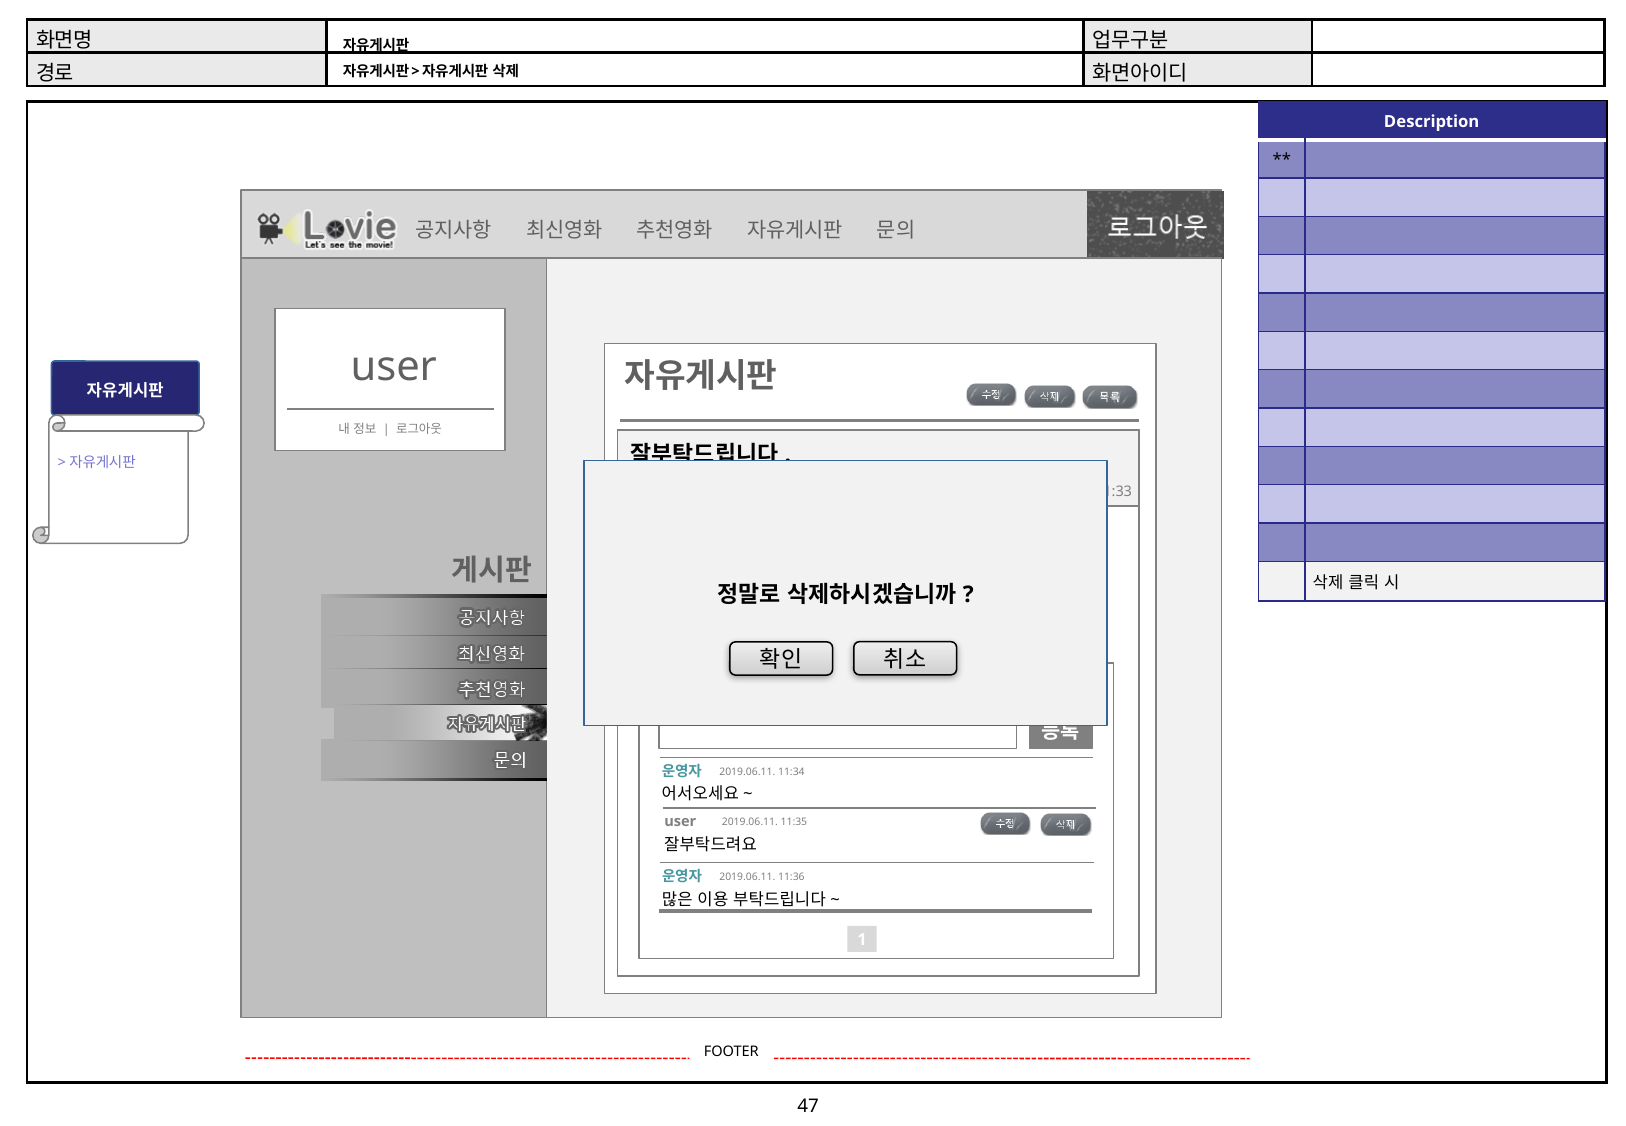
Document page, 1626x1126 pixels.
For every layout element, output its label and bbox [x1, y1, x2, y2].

picture [1039, 813, 1092, 837]
picture [1082, 385, 1139, 410]
table_cell [1306, 562, 1604, 600]
table_cell [1259, 370, 1304, 407]
table_cell [1306, 370, 1604, 407]
picture [1087, 191, 1224, 259]
text_box [32, 361, 205, 544]
picture [1024, 384, 1076, 408]
table_cell [1306, 217, 1604, 254]
picture [320, 594, 547, 781]
picture [965, 383, 1017, 406]
table_cell [1259, 217, 1304, 254]
table_cell [1259, 409, 1304, 446]
table_header [1259, 102, 1604, 138]
table_cell [1306, 179, 1604, 216]
table_cell [1306, 332, 1604, 369]
table_cell [1259, 255, 1304, 292]
table_cell [1306, 294, 1604, 331]
table_cell [1259, 179, 1304, 216]
text_box [241, 189, 1222, 1018]
picture [255, 208, 402, 251]
table_cell [1259, 485, 1304, 522]
table_cell [1306, 485, 1604, 522]
table_cell [1306, 142, 1604, 177]
table_cell [1306, 255, 1604, 292]
table_cell [1259, 524, 1304, 561]
table_cell [1259, 447, 1304, 484]
picture [979, 812, 1031, 835]
table_cell [1259, 294, 1304, 331]
table_cell [1306, 447, 1604, 484]
table_cell [1259, 562, 1304, 600]
title [328, 19, 1085, 87]
table_cell [1306, 409, 1604, 446]
table_cell [1259, 332, 1304, 369]
table_cell [1306, 524, 1604, 561]
table_cell [1259, 142, 1304, 177]
